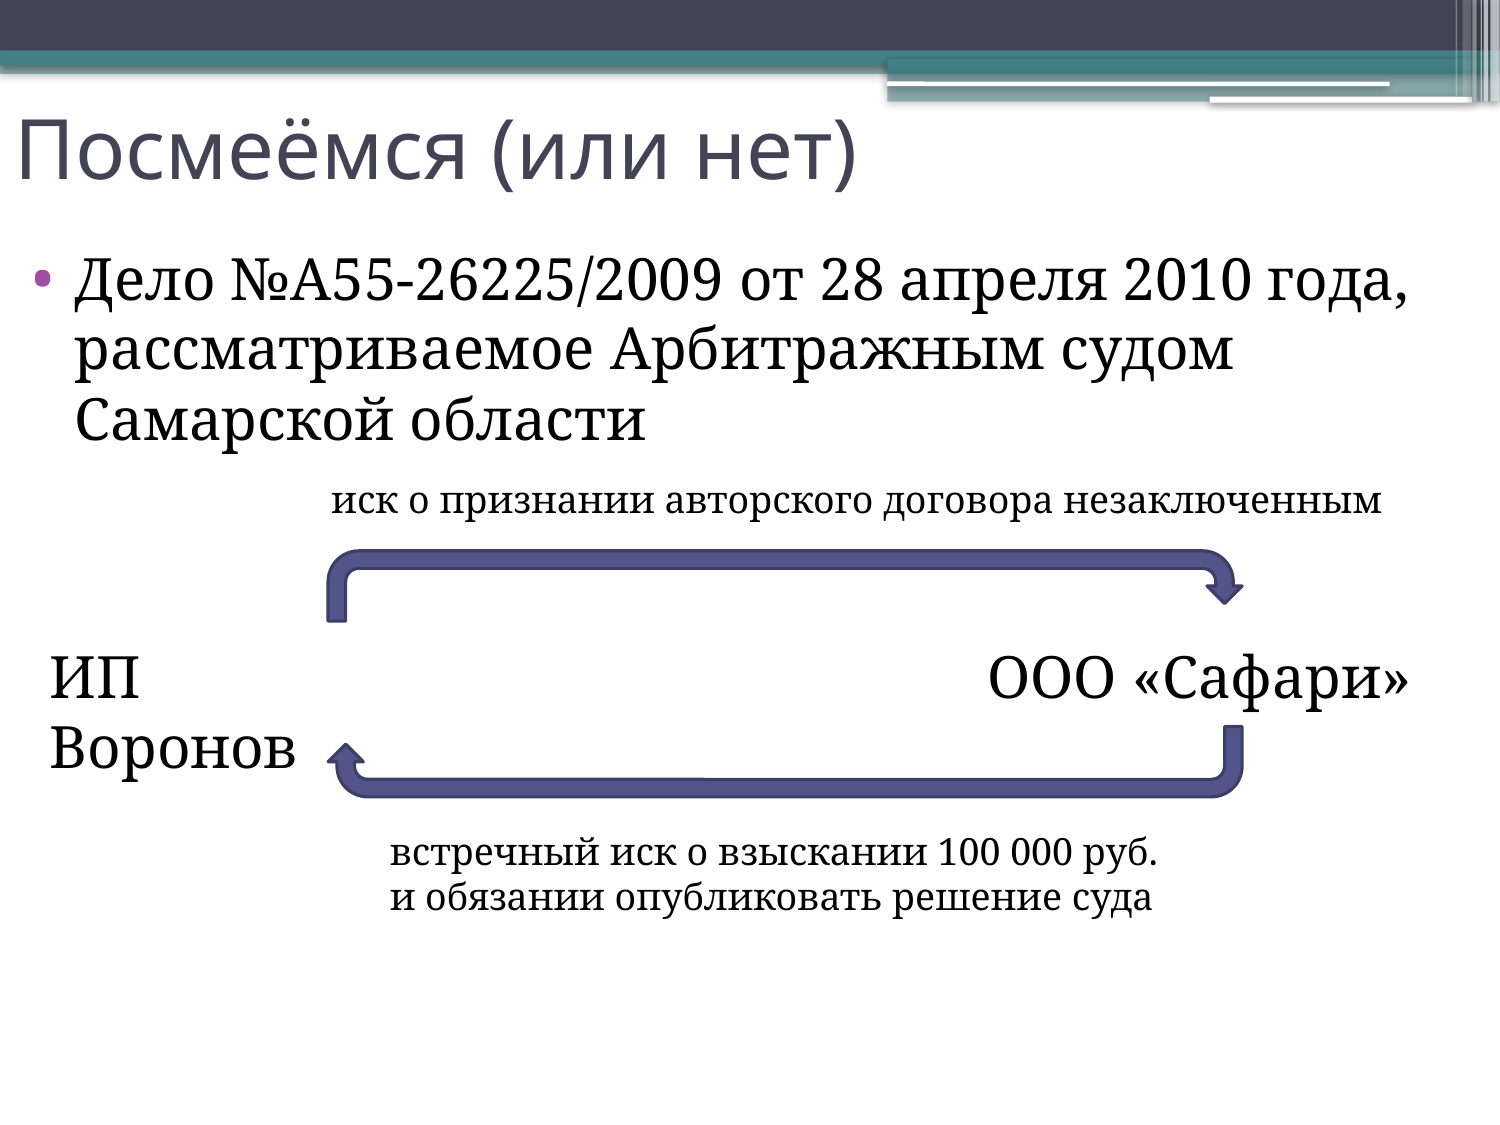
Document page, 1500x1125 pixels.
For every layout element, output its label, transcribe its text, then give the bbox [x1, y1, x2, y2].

text_box ИП Воронов [35, 632, 411, 788]
text_box встречный иск о взыскании 100 000 руб. и обязании опубликовать решение суда [375, 820, 1207, 925]
text_box [326, 724, 1244, 799]
text_box [326, 549, 1244, 623]
text_box иск о признании авторского договора незаключенным [316, 468, 1418, 529]
list Дело №А55-26225/2009 от 28 апреля 2010 года, рассматриваемое Арбитражным судом Самарской области [0, 234, 1500, 481]
title Посмеёмся (или нет) [0, 58, 1350, 234]
text_box ООО «Сафари» [972, 632, 1430, 718]
